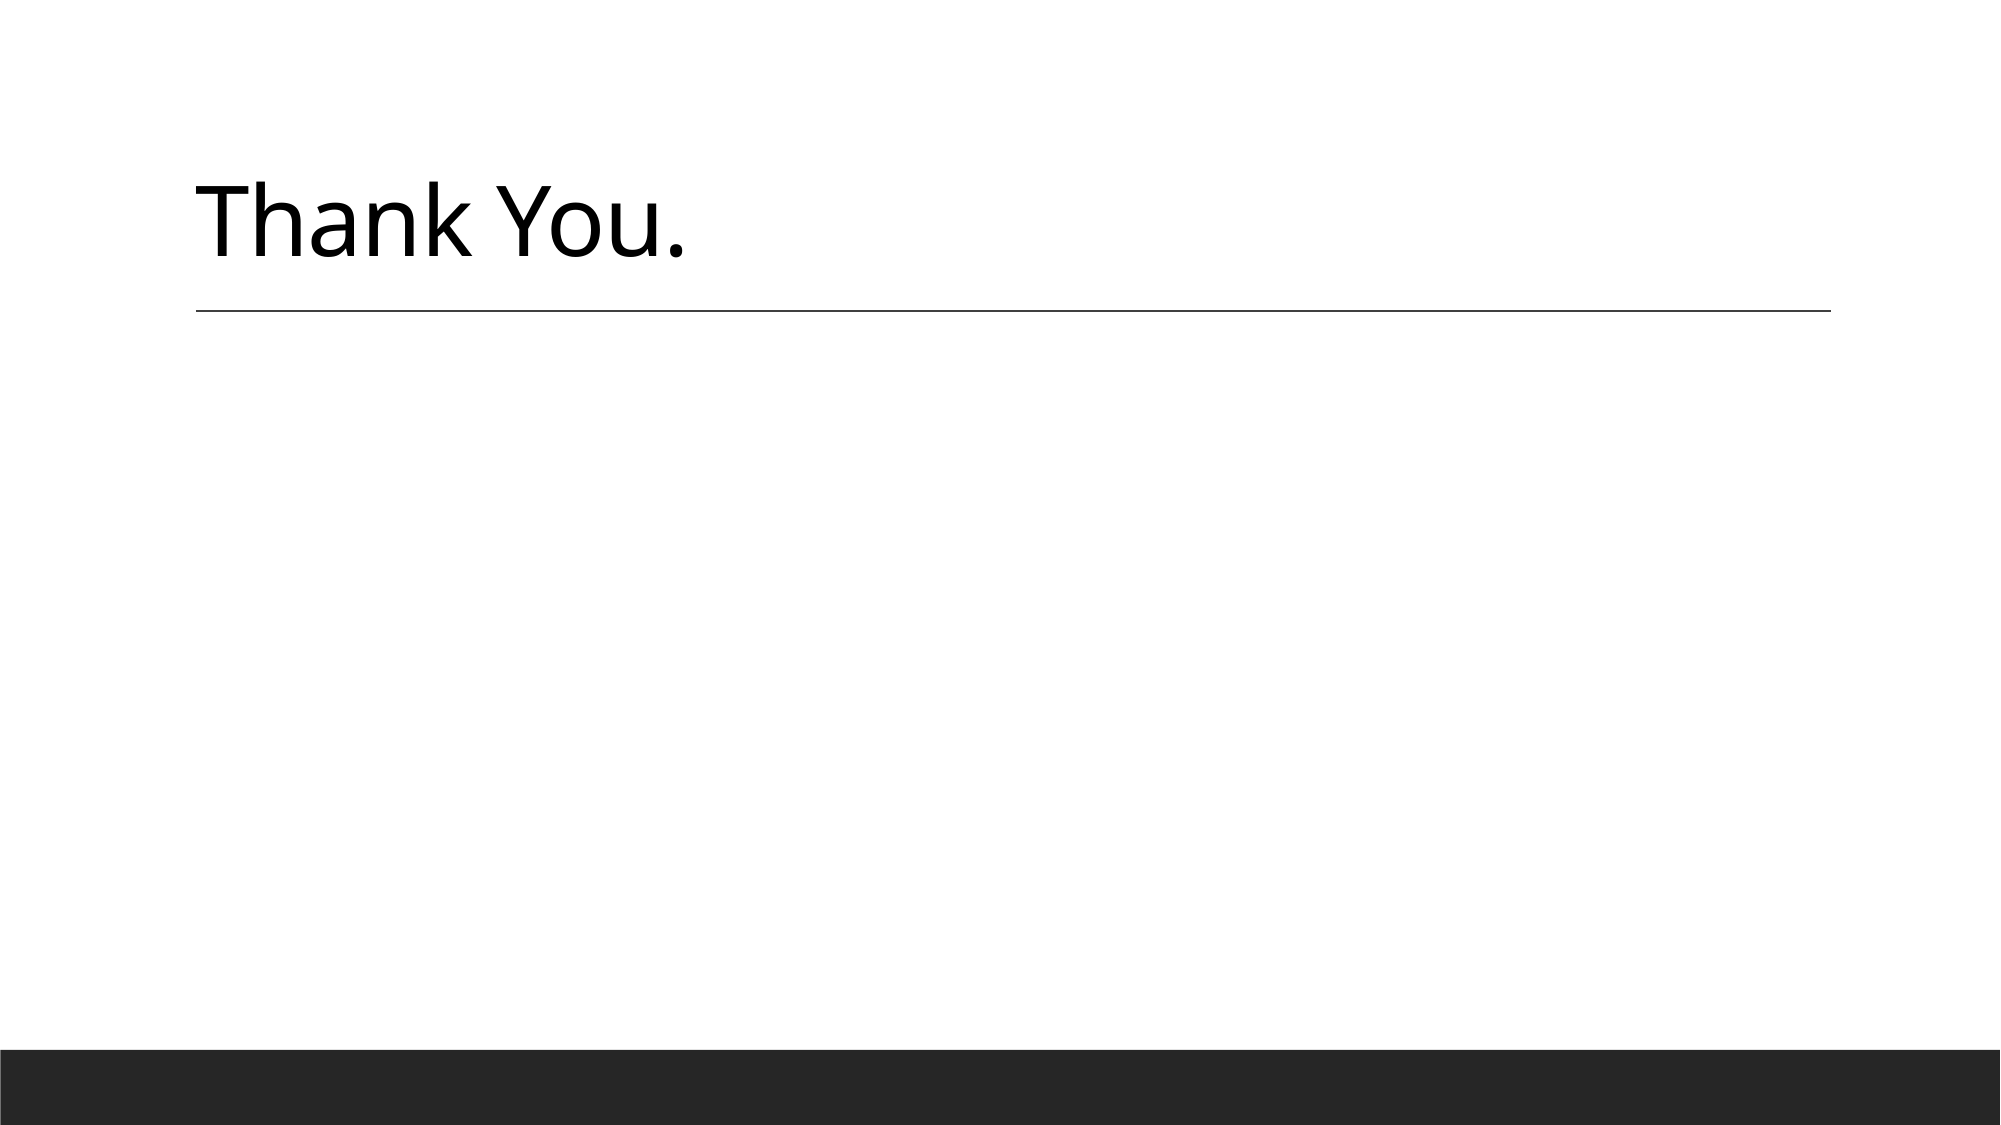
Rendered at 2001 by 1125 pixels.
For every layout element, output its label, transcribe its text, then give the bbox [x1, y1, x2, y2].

title Thank You. [180, 47, 1830, 285]
